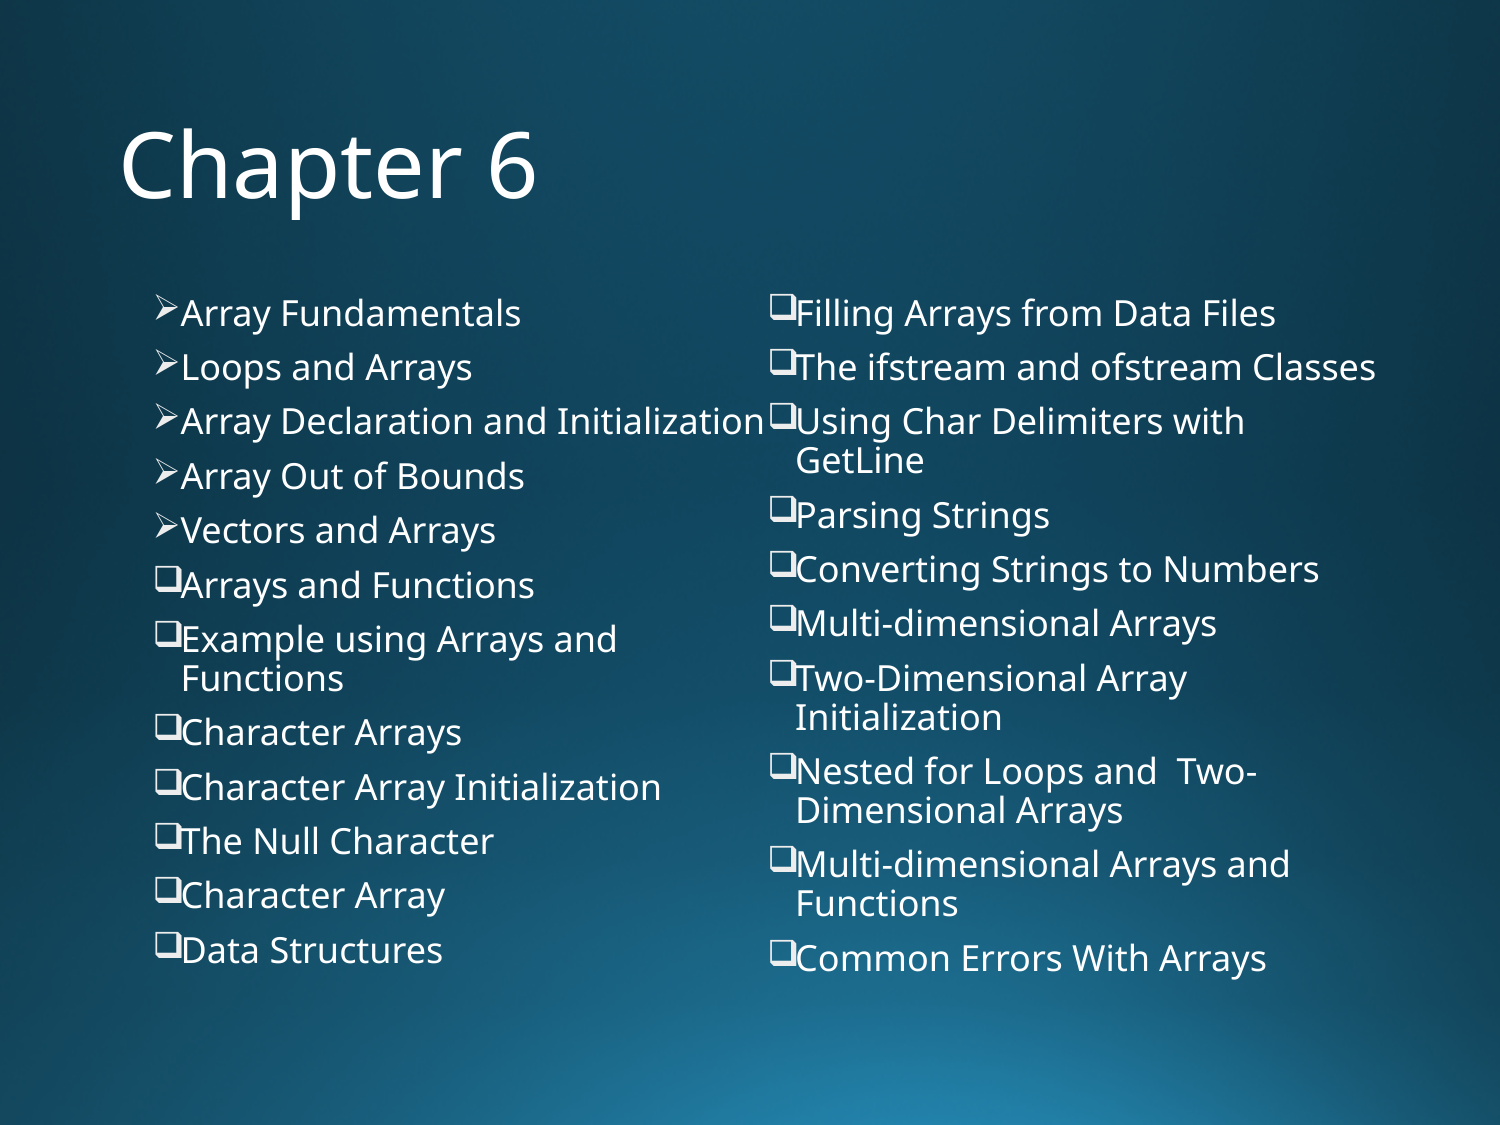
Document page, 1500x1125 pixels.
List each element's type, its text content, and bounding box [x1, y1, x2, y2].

picture [0, 0, 1500, 1125]
title Chapter 6 [103, 59, 1397, 278]
list Array Fundamentals Loops and Arrays Array Declaration and Initialization Array Out of Bounds Vectors and Arrays Arrays and Functions Example using Arrays and Functions Character Arrays Character Array Initialization The Null Character Character Array Data Structures Filling Arrays from Data Files The ifstream and ofstream Classes Using Char Delimiters with GetLine Parsing Strings Converting Strings to Numbers Multi-dimensional Arrays Two-Dimensional Array Initialization Nested for Loops and Two-Dimensional Arrays Multi-dimensional Arrays and Functions Common Errors With Arrays [137, 287, 1397, 1002]
